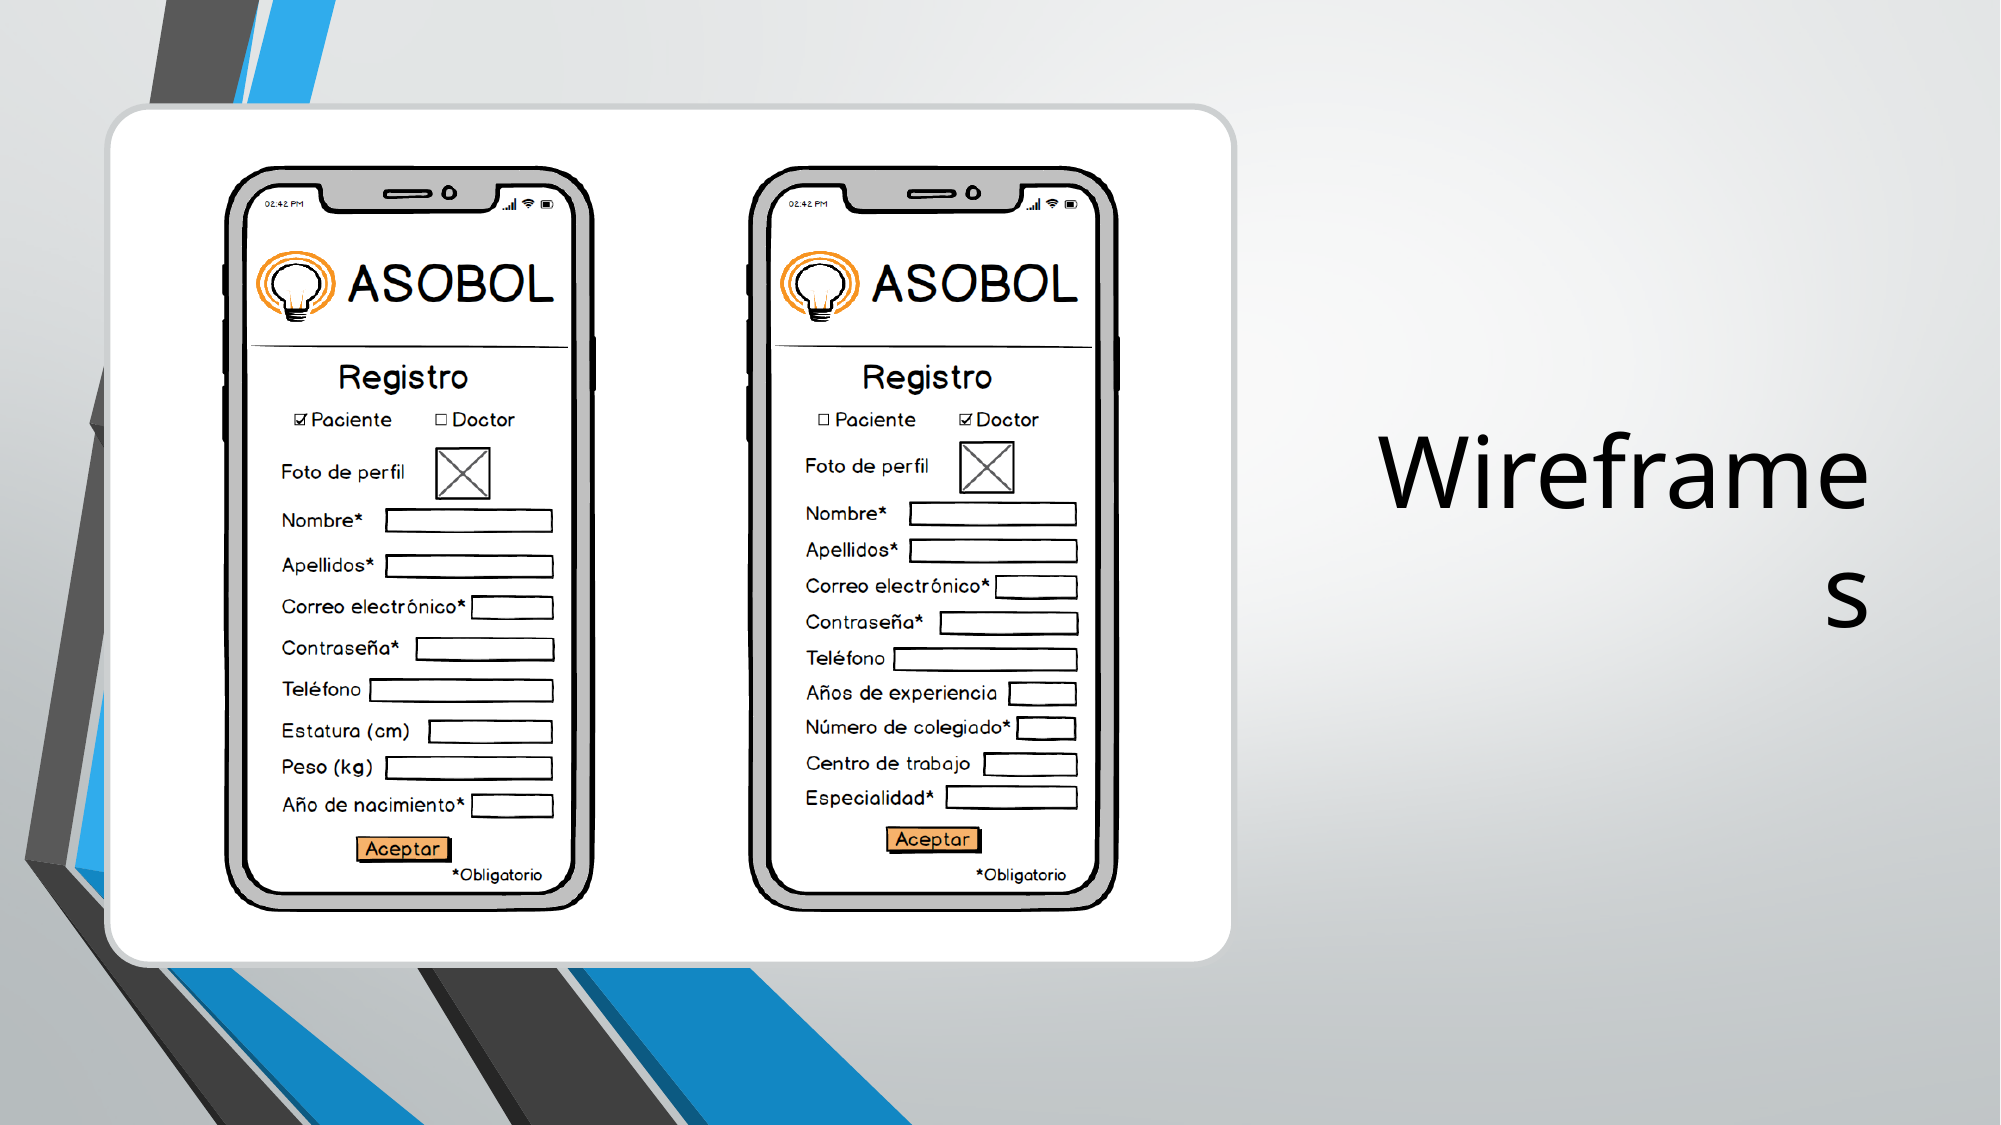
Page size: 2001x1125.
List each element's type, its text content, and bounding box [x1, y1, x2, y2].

text_box [913, 105, 1236, 967]
title Wireframes [1317, 105, 1887, 656]
picture [746, 165, 1120, 912]
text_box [89, 0, 913, 1125]
picture [221, 165, 596, 912]
